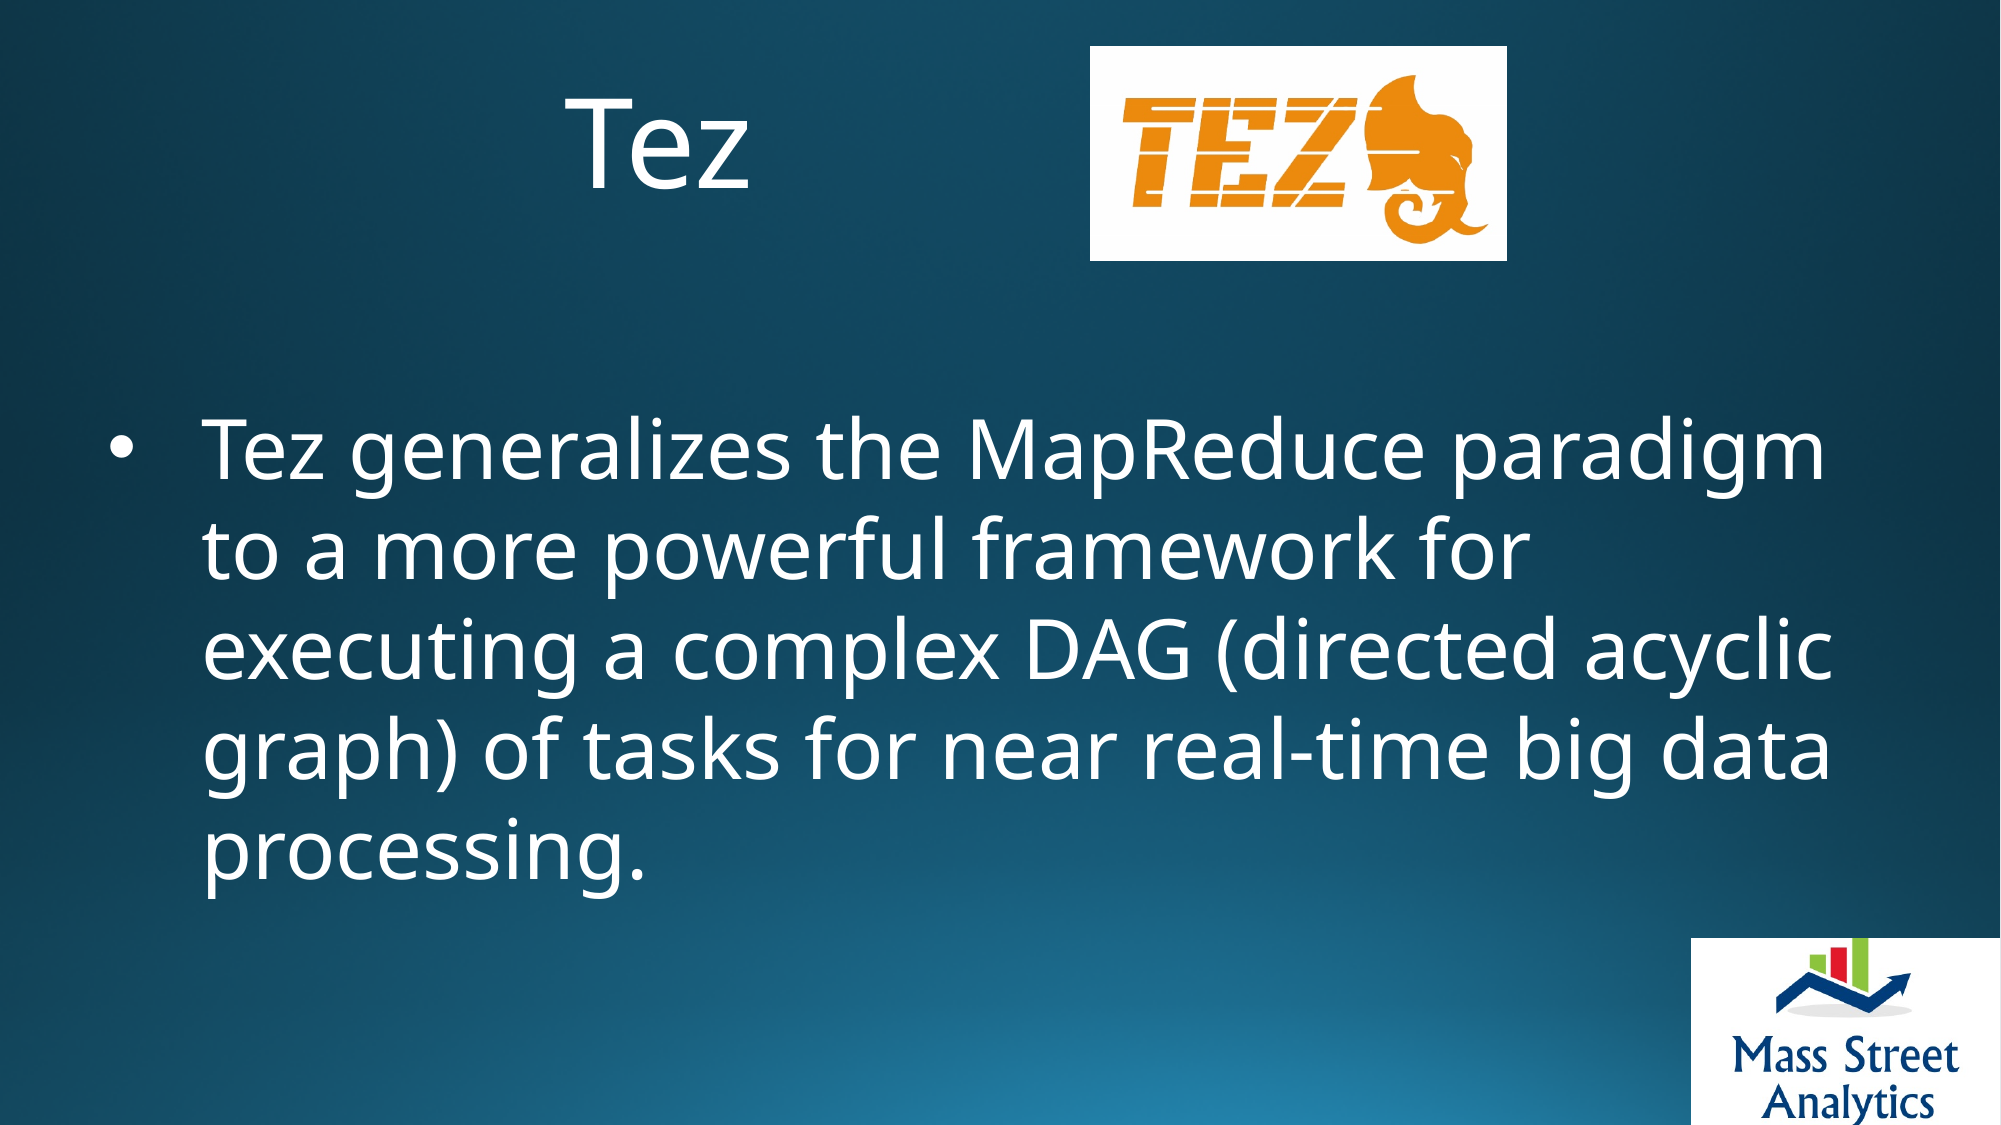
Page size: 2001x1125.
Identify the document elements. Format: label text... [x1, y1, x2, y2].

text_box Tez [549, 56, 769, 221]
text_box Tez generalizes the MapReduce paradigm to a more powerful framework for executing a complex DAG (directed acyclic graph) of tasks for near real-time big data processing. [93, 388, 1942, 904]
picture [0, 0, 2001, 1125]
